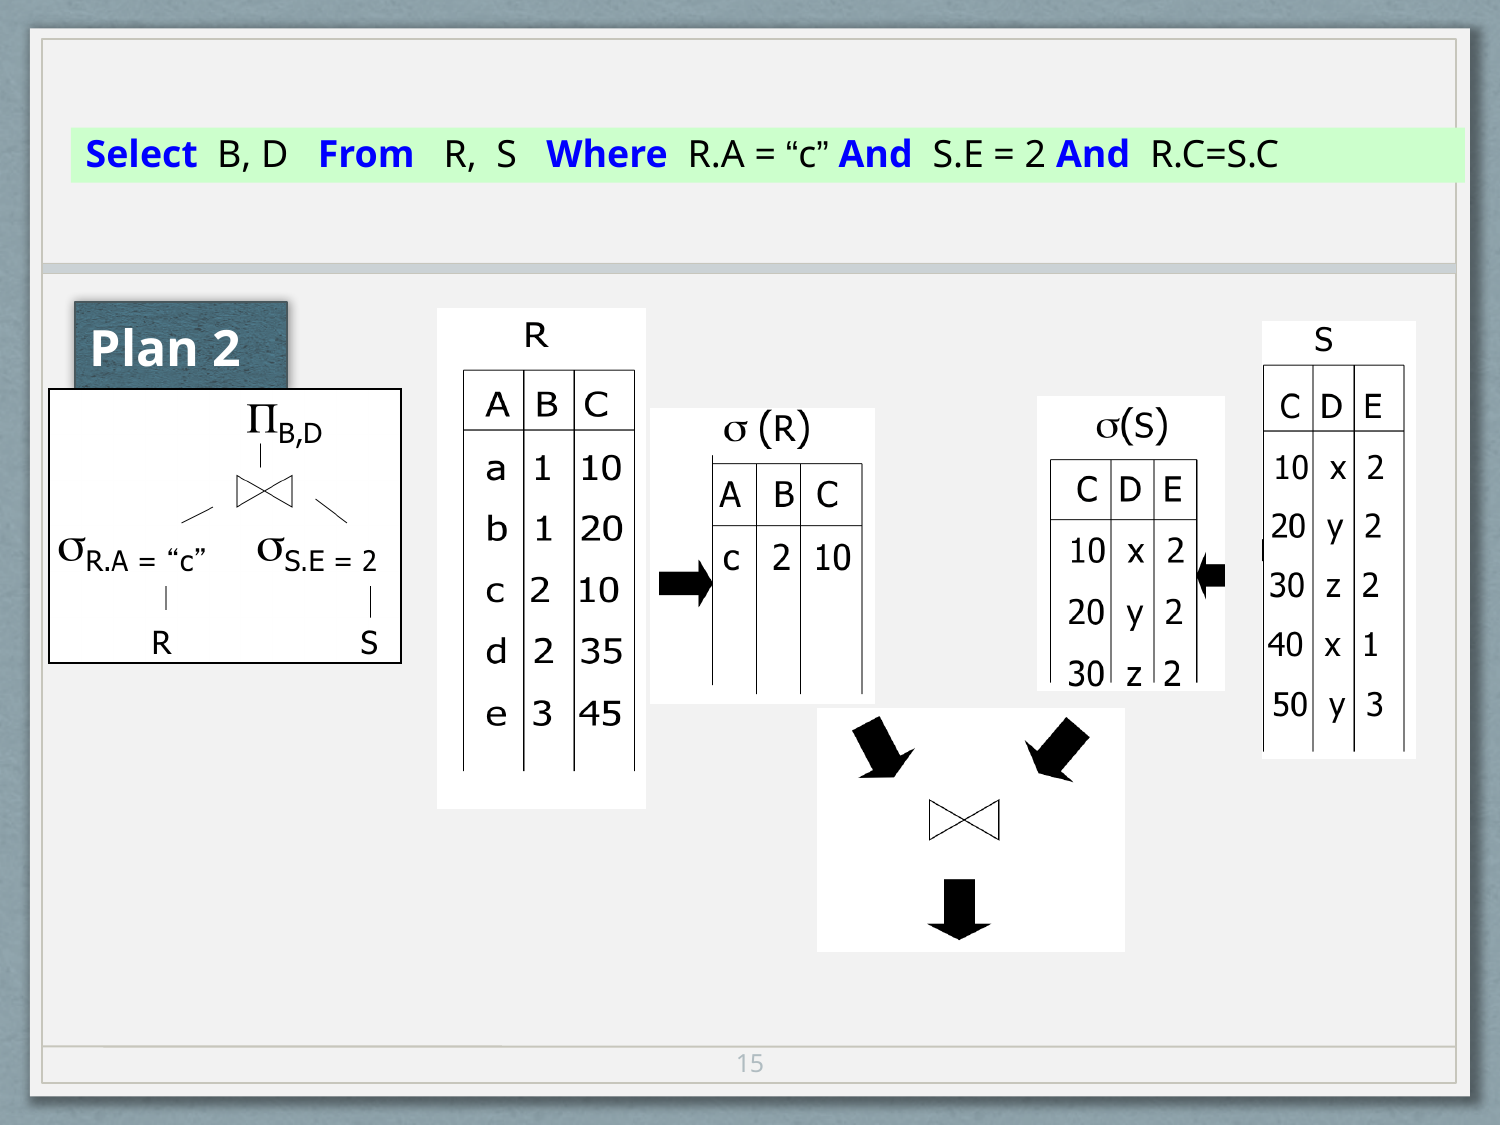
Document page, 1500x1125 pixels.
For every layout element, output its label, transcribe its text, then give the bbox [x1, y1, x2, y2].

slide_number 15 [687, 1042, 813, 1088]
picture [436, 308, 647, 810]
text_box Plan 2 [74, 301, 288, 382]
picture [1036, 395, 1226, 692]
picture [649, 408, 876, 704]
picture [817, 708, 1126, 952]
picture [1261, 320, 1417, 760]
text_box Select B, D From R, S Where R.A = “c” And S.E = 2 And R.C=S.C [70, 127, 1465, 183]
picture [49, 389, 401, 663]
